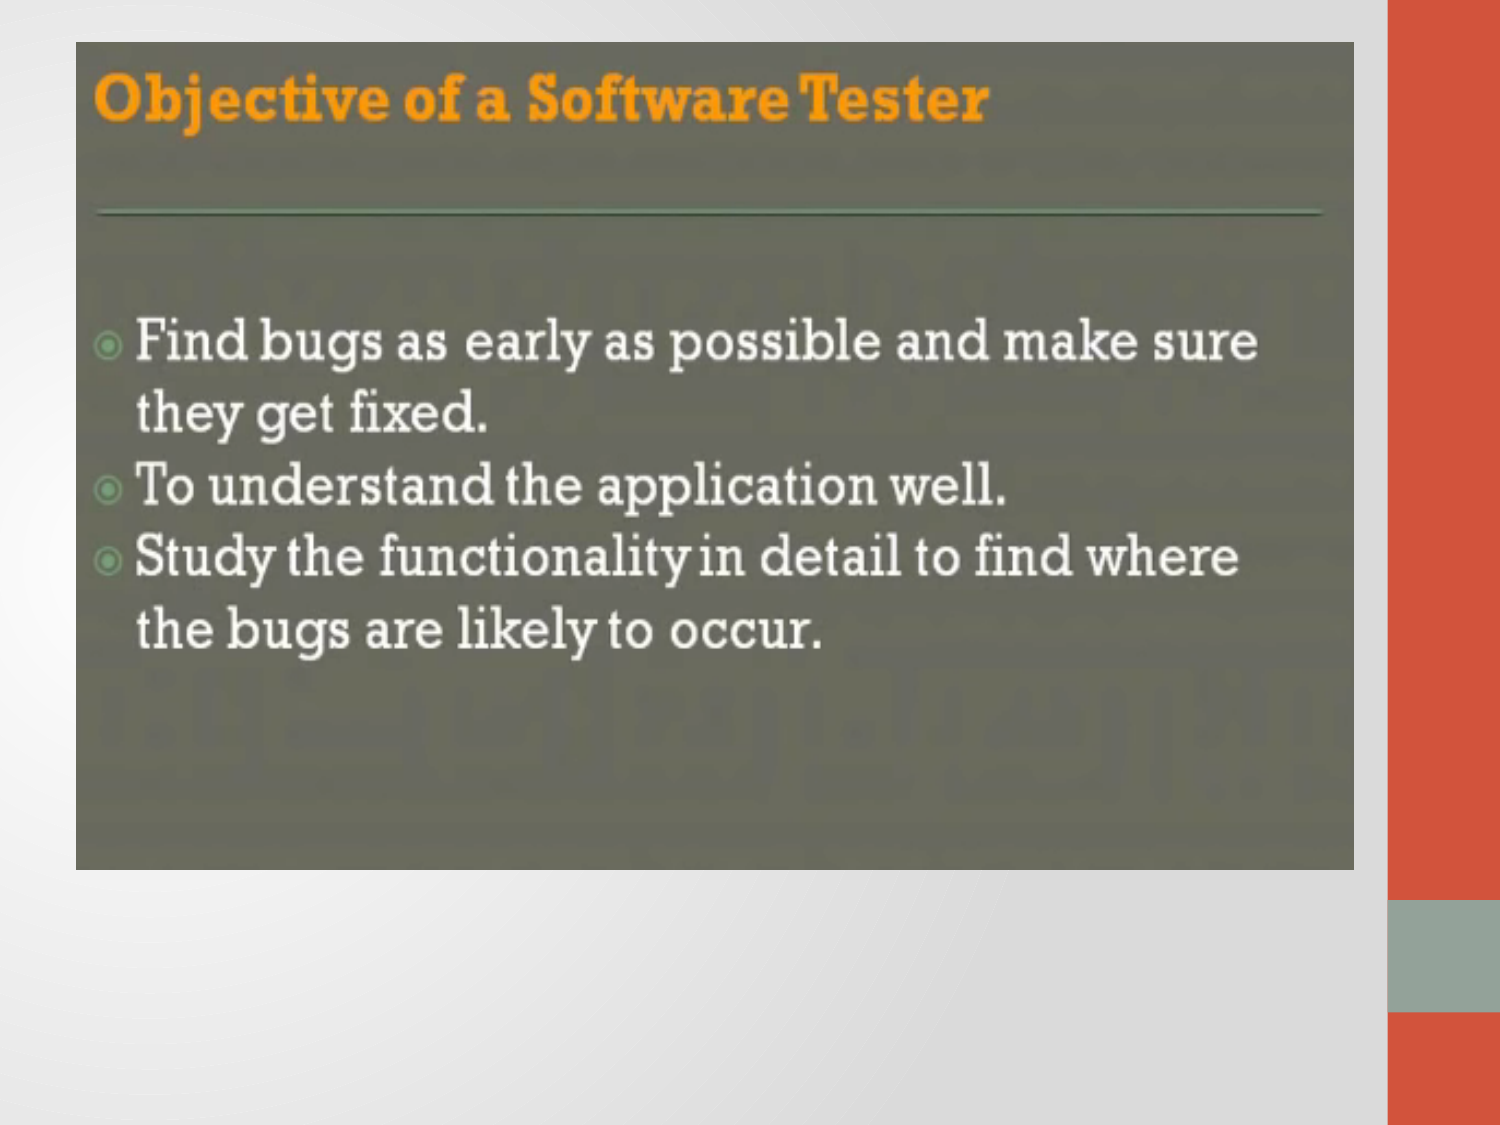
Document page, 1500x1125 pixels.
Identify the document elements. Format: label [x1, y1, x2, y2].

list [76, 42, 1354, 871]
